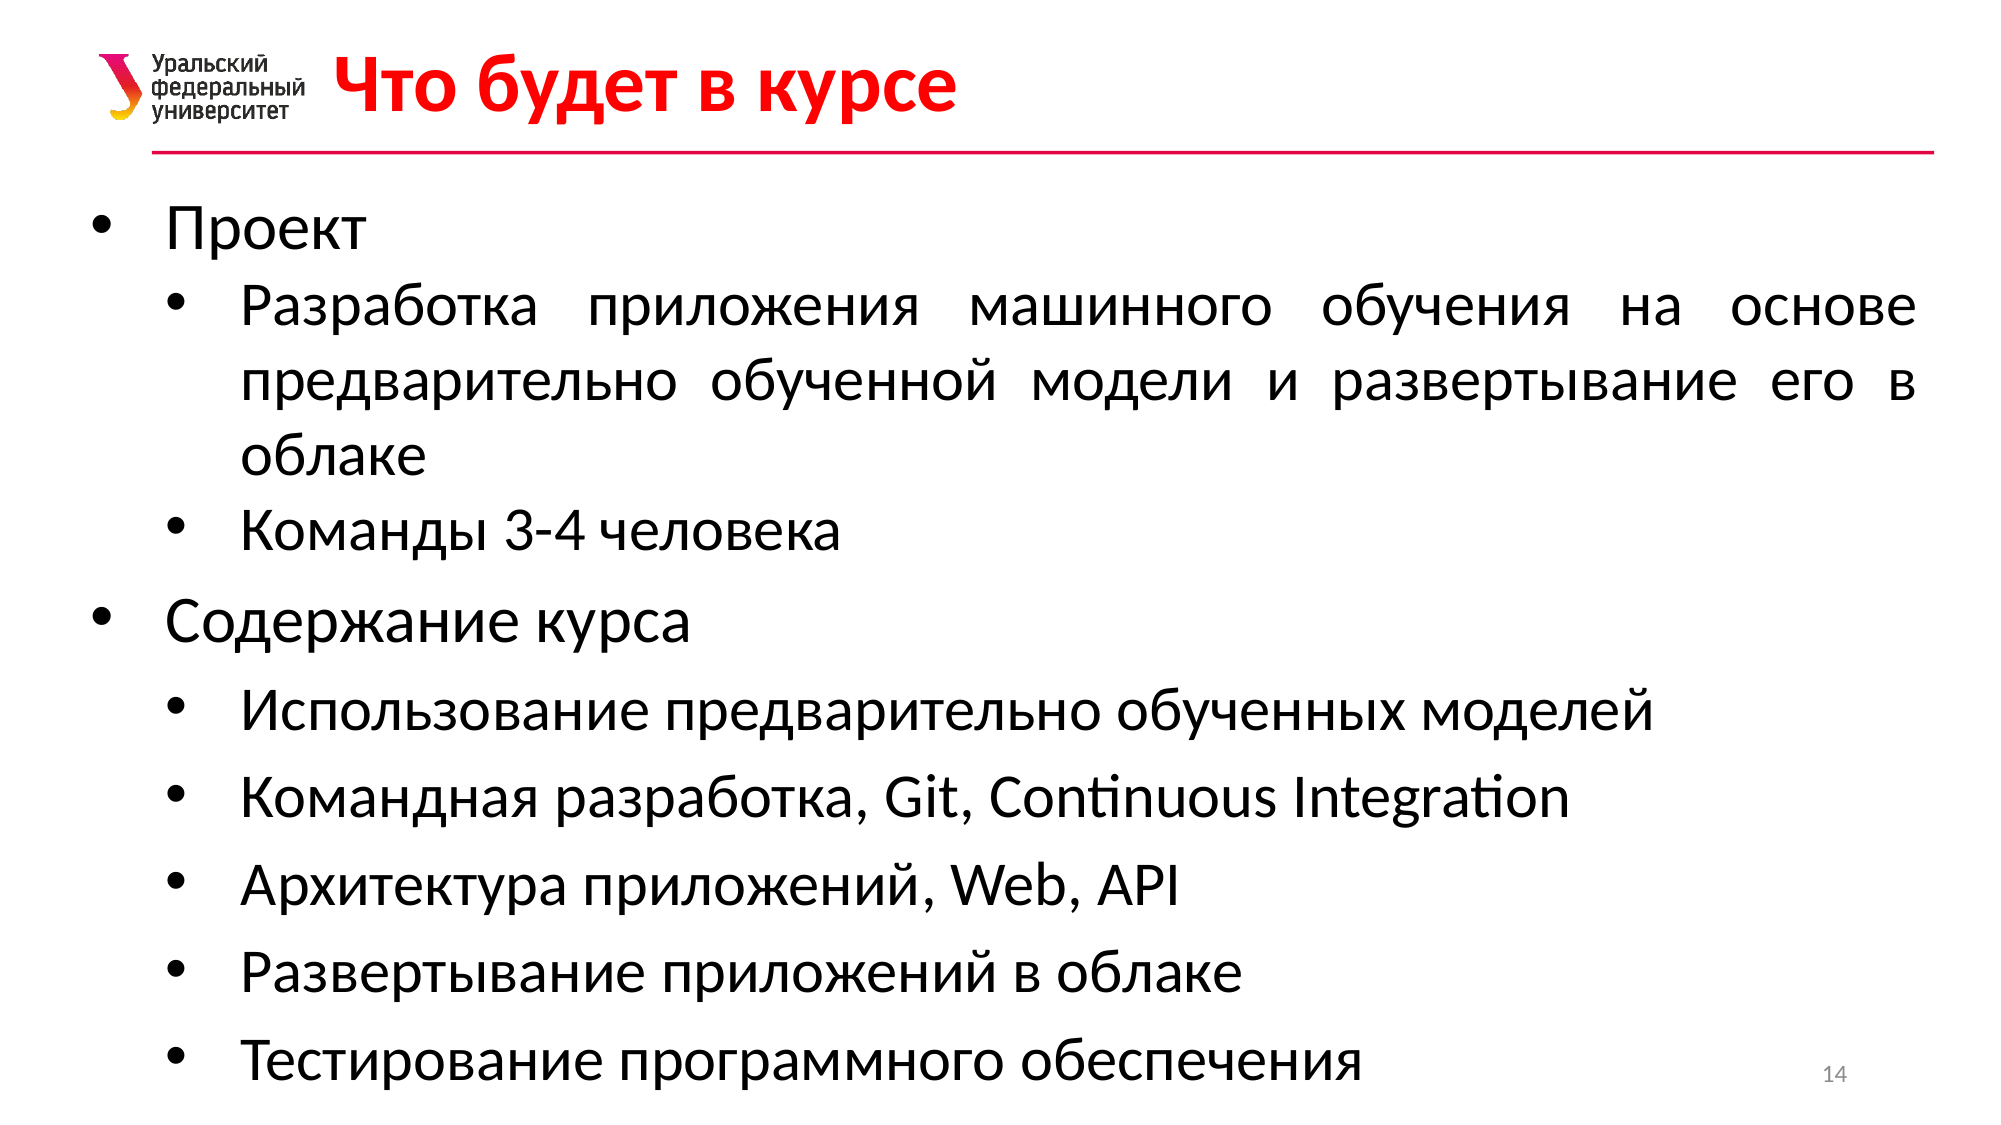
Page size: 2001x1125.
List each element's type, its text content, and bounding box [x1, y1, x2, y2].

text_box Проект Разработка приложения машинного обучения на основе предварительно обученной модели и развертывание его в облаке Команды 3-4 человека Содержание курса Использование предварительно обученных моделей Командная разработка, Git, Continuous Integration Архитектура приложений, Web, API Развертывание приложений в облаке Тестирование программного обеспечения [76, 175, 1935, 1100]
text_box [151, 150, 1935, 155]
picture [98, 52, 320, 124]
text_box Что будет в курсе [319, 21, 1901, 136]
